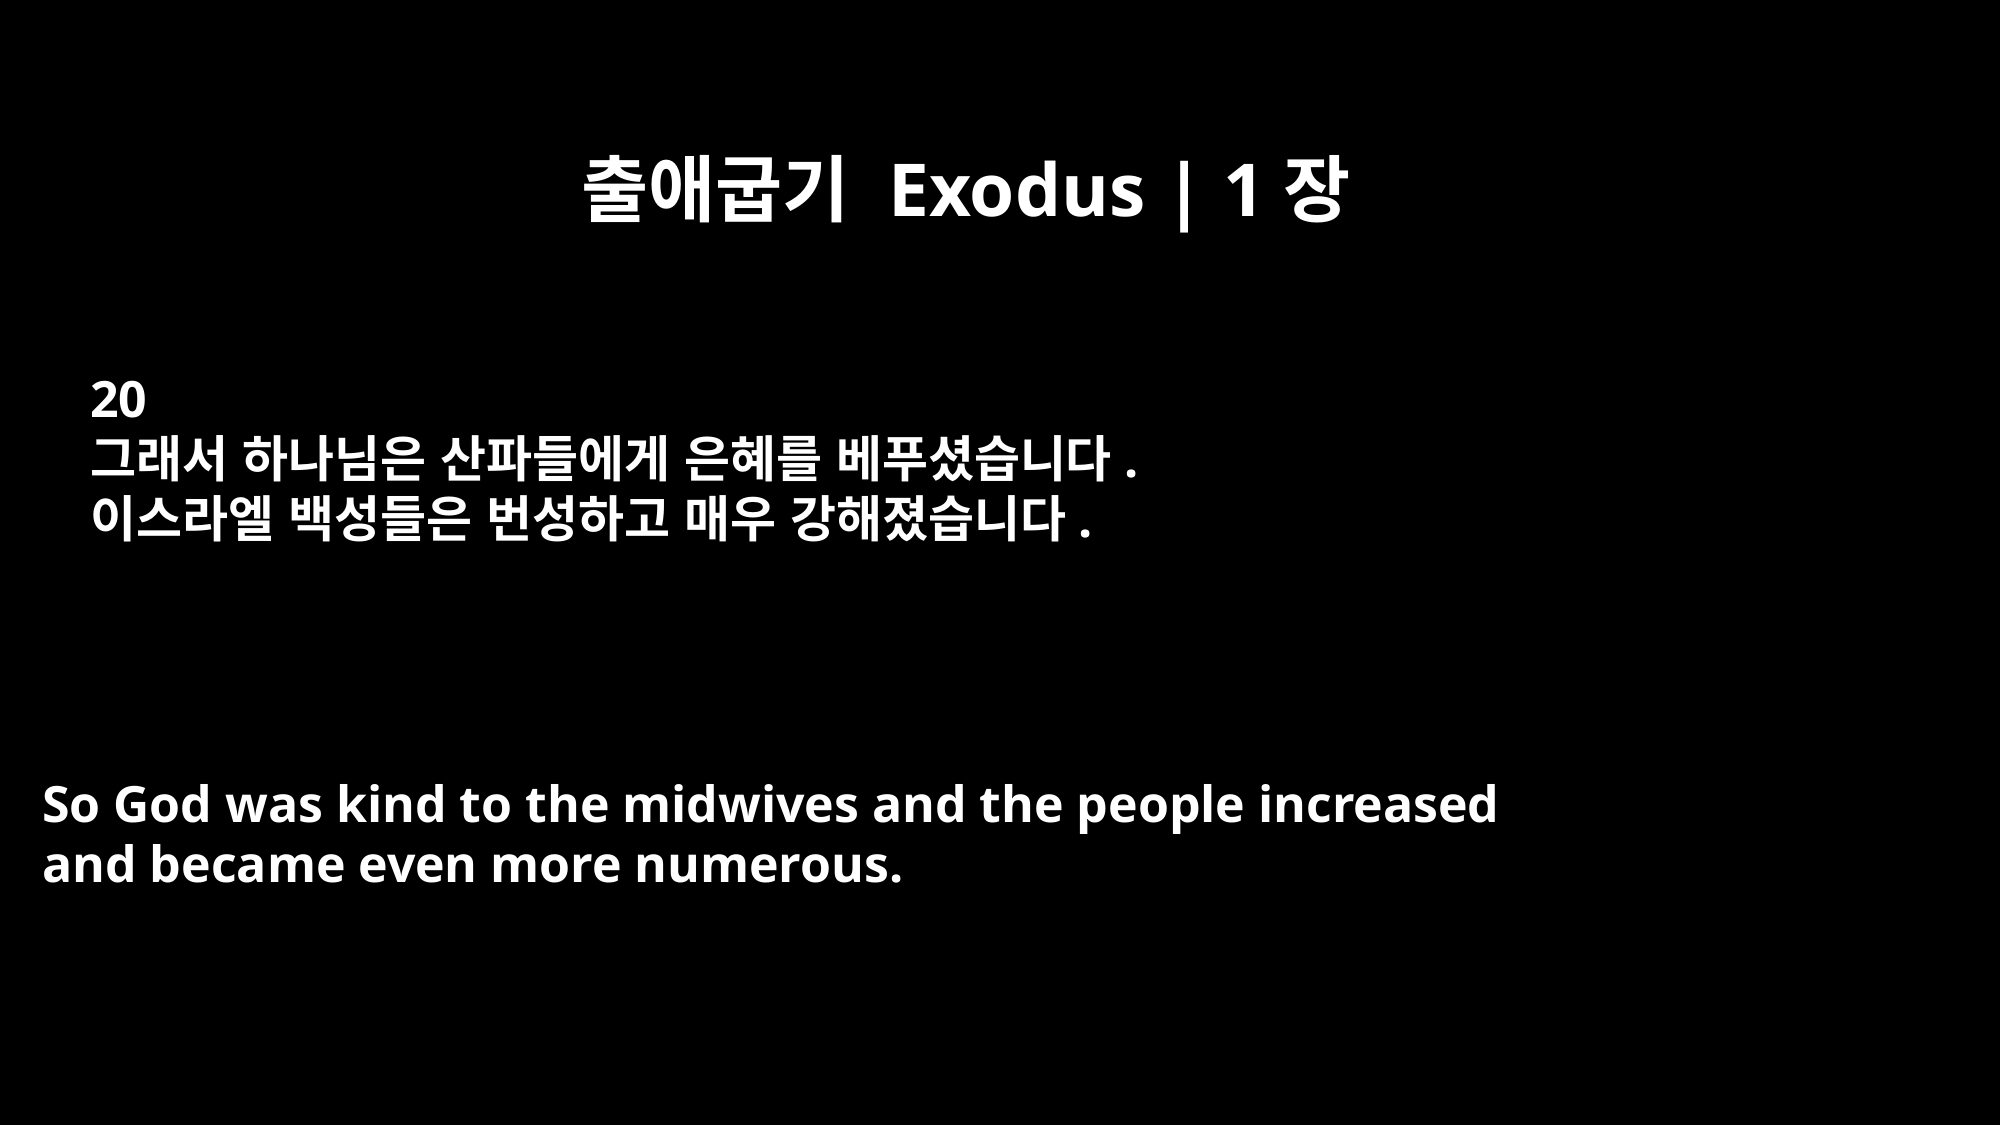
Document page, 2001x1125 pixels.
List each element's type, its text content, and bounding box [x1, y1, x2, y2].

text_box 출애굽기 Exodus | 1장 [566, 136, 1366, 239]
text_box So God was kind to the midwives and the people increased and became even more numerous. [27, 764, 1528, 900]
text_box 20 그래서 하나님은 산파들에게 은혜를 베푸셨습니다. 이스라엘 백성들은 번성하고 매우 강해졌습니다. [75, 359, 1167, 555]
